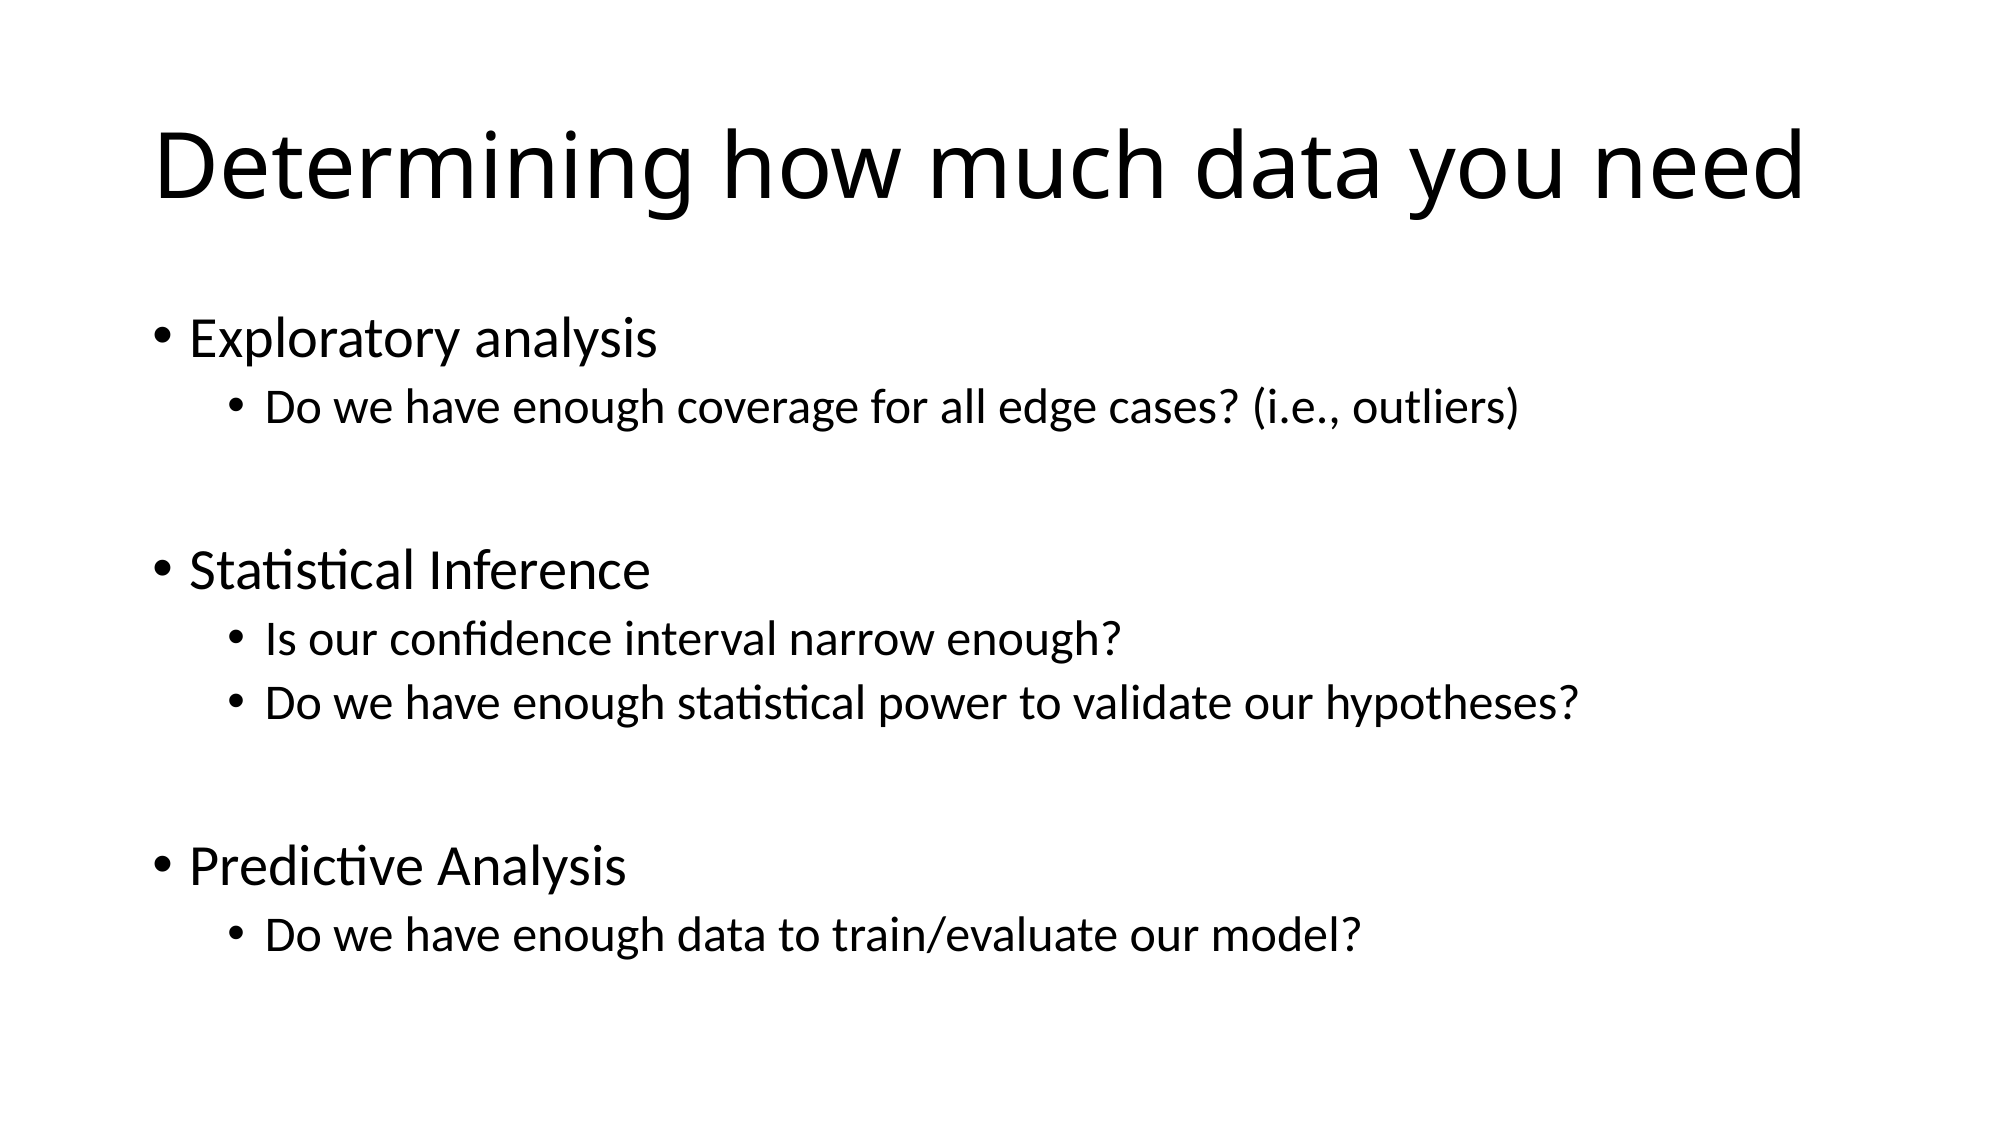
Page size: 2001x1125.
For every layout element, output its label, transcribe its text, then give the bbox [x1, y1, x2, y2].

title Determining how much data you need [137, 59, 1863, 278]
list Exploratory analysis Do we have enough coverage for all edge cases? (i.e., outliers) Statistical Inference Is our confidence interval narrow enough? Do we have enough statistical power to validate our hypotheses? Predictive Analysis Do we have enough data to train/evaluate our model? [137, 299, 1863, 1014]
